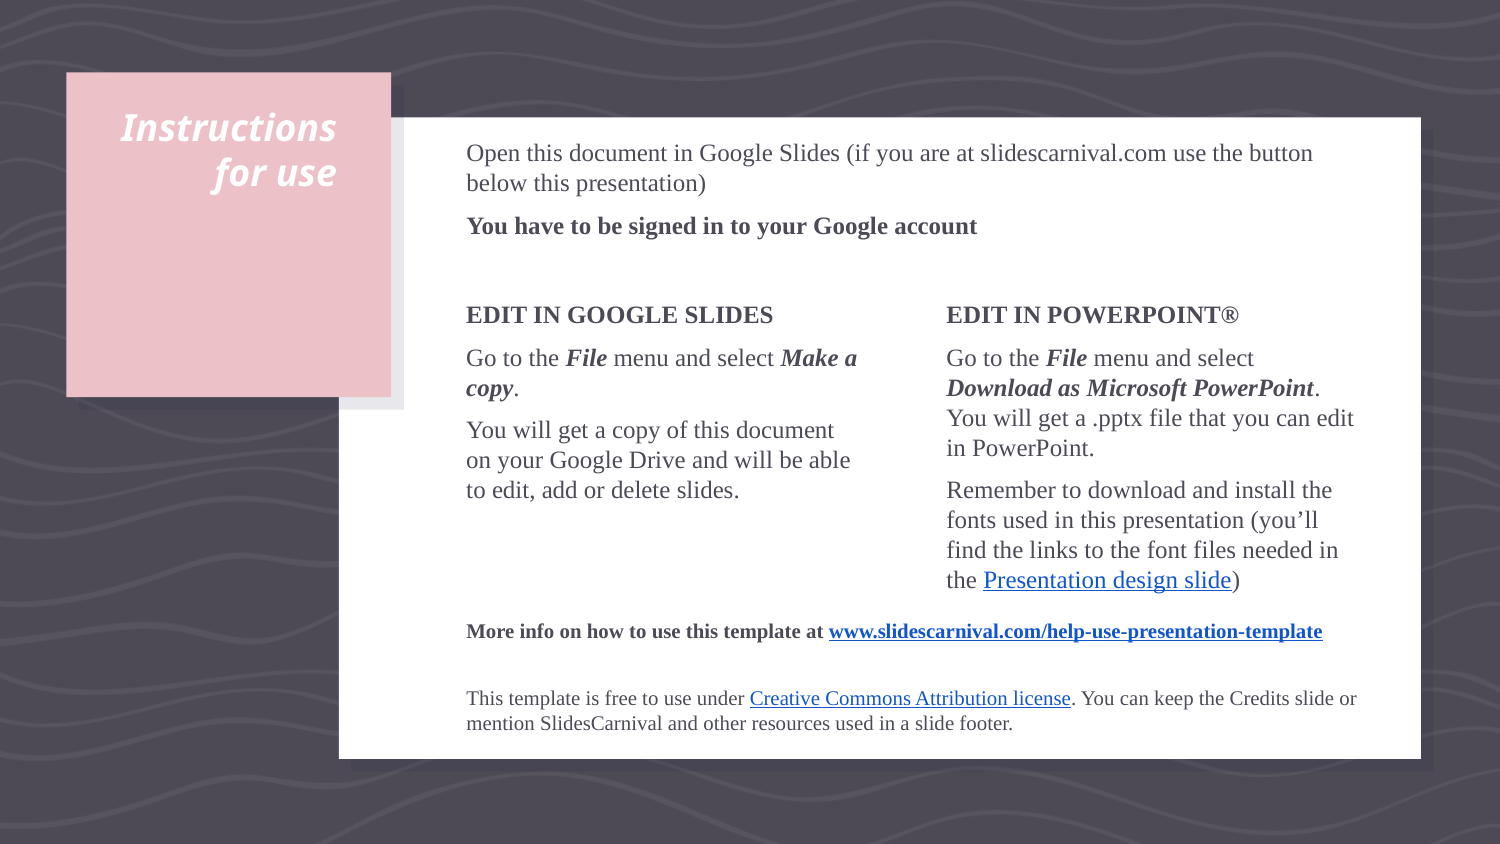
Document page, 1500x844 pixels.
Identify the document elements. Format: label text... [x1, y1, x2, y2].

text_box EDIT IN POWERPOINT® Go to the File menu and select Download as Microsoft PowerPoint. You will get a .pptx file that you can edit in PowerPoint. Remember to download and install the fonts used in this presentation (you’ll find the links to the font files needed in the Presentation design slide) [931, 283, 1373, 603]
title Instructions for use [87, 88, 353, 230]
text_box Open this document in Google Slides (if you are at slidescarnival.com use the button below this presentation) You have to be signed in to your Google account [451, 121, 1373, 258]
text_box More info on how to use this template at www.slidescarnival.com/help-use-presentation-template This template is free to use under Creative Commons Attribution license. You can keep the Credits slide or mention SlidesCarnival and other resources used in a slide footer. [451, 603, 1373, 739]
text_box EDIT IN GOOGLE SLIDES Go to the File menu and select Make a copy. You will get a copy of this document on your Google Drive and will be able to edit, add or delete slides. [451, 283, 875, 603]
